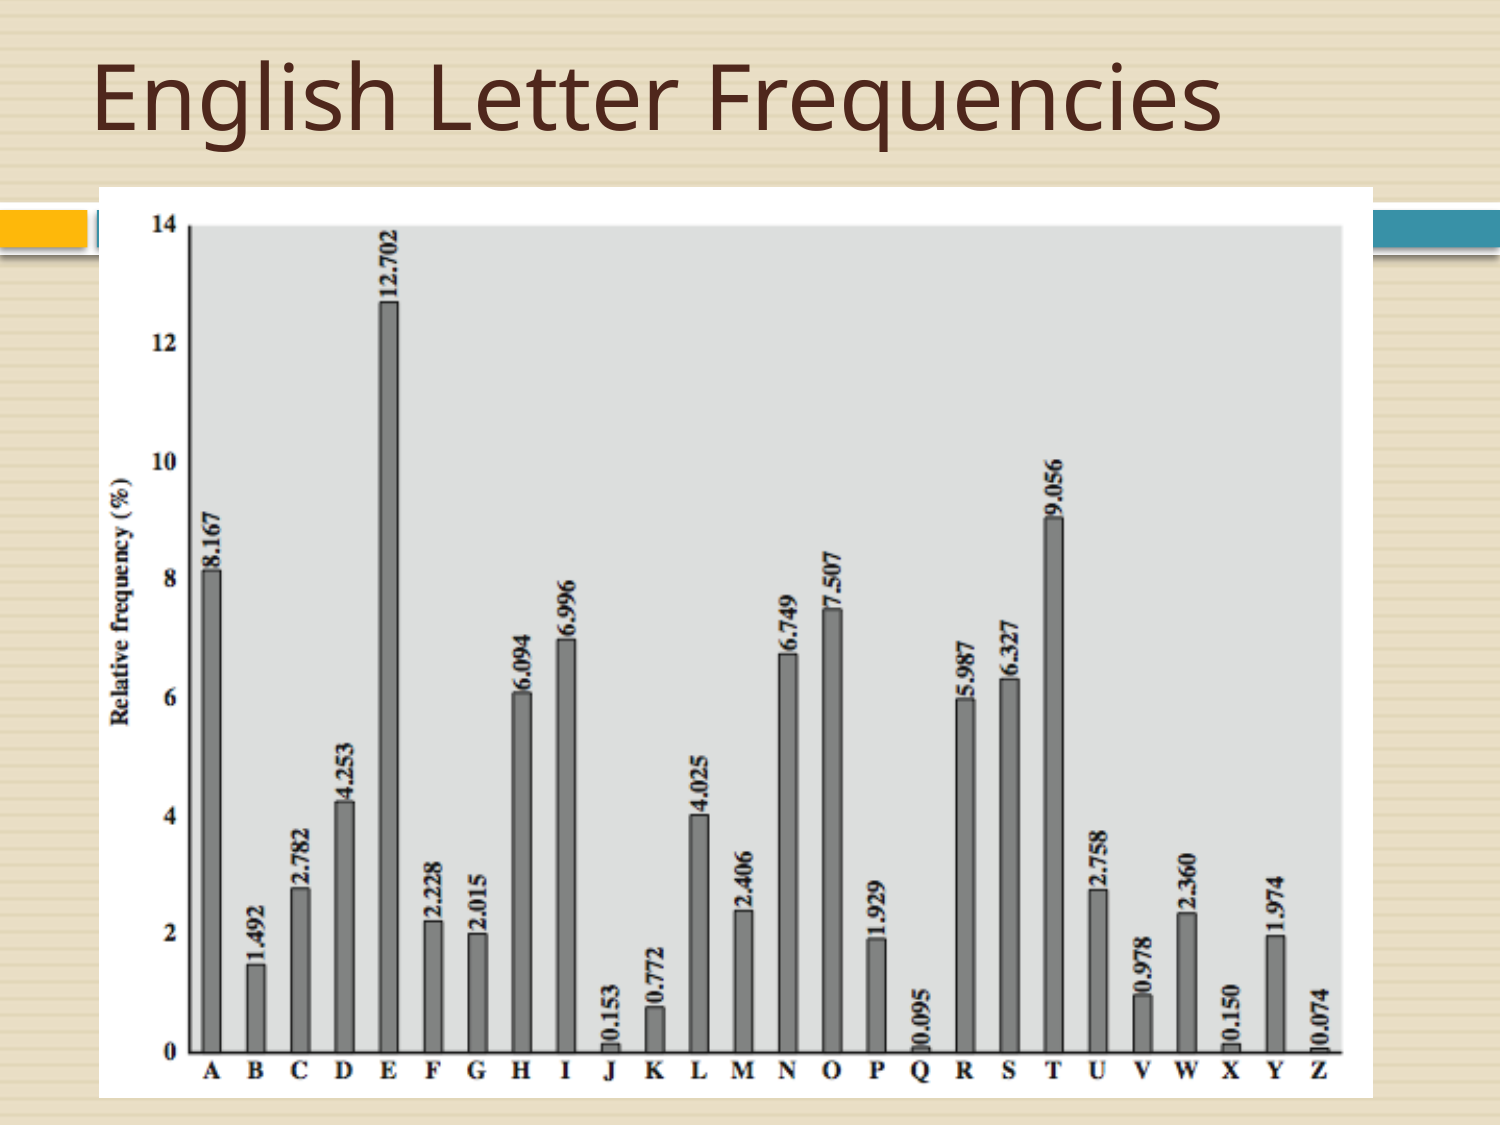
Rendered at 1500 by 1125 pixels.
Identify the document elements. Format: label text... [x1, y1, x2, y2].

title English Letter Frequencies [75, 0, 1425, 187]
picture [99, 187, 1374, 1099]
